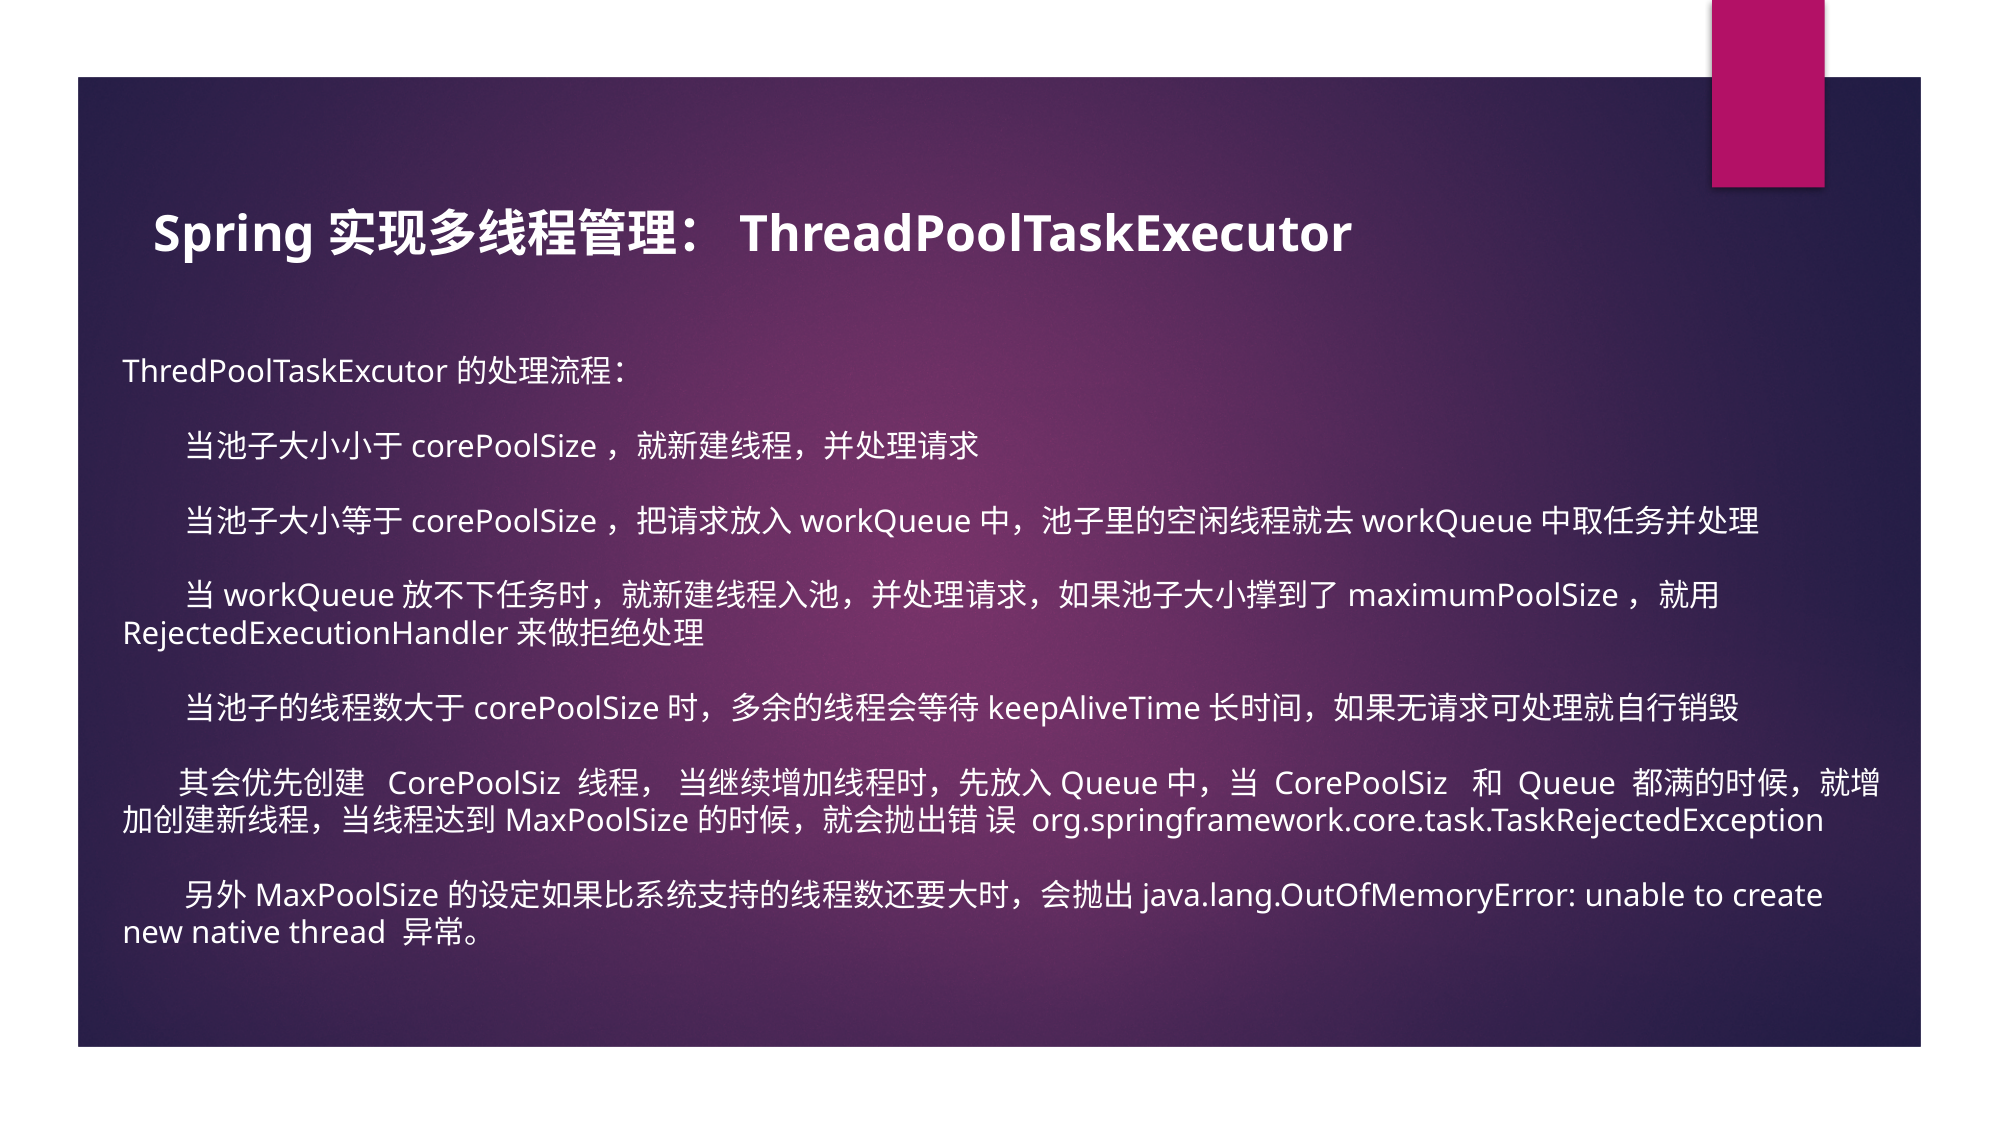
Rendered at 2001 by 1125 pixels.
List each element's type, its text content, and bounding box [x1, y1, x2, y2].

text_box Spring实现多线程管理：ThreadPoolTaskExecutor [139, 193, 1405, 269]
text_box ThredPoolTaskExcutor的处理流程： 当池子大小小于corePoolSize，就新建线程，并处理请求 当池子大小等于corePoolSize，把请求放入workQueue中，池子里的空闲线程就去workQueue中取任务并处理 当workQueue放不下任务时，就新建线程入池，并处理请求，如果池子大小撑到了maximumPoolSize，就用RejectedExecutionHandler来做拒绝处理 当池子的线程数大于corePoolSize时，多余的线程会等待keepAliveTime长时间，如果无请求可处理就自行销毁 其会优先创建 CorePoolSiz 线程， 当继续增加线程时，先放入Queue中，当 CorePoolSiz 和 Queue 都满的时候，就增加创建新线程，当线程达到MaxPoolSize的时候，就会抛出错 误 org.springframework.core.task.TaskRejectedException 另外MaxPoolSize的设定如果比系统支持的线程数还要大时，会抛出java.lang.OutOfMemoryError: unable to create new native thread 异常。 [107, 343, 1899, 958]
